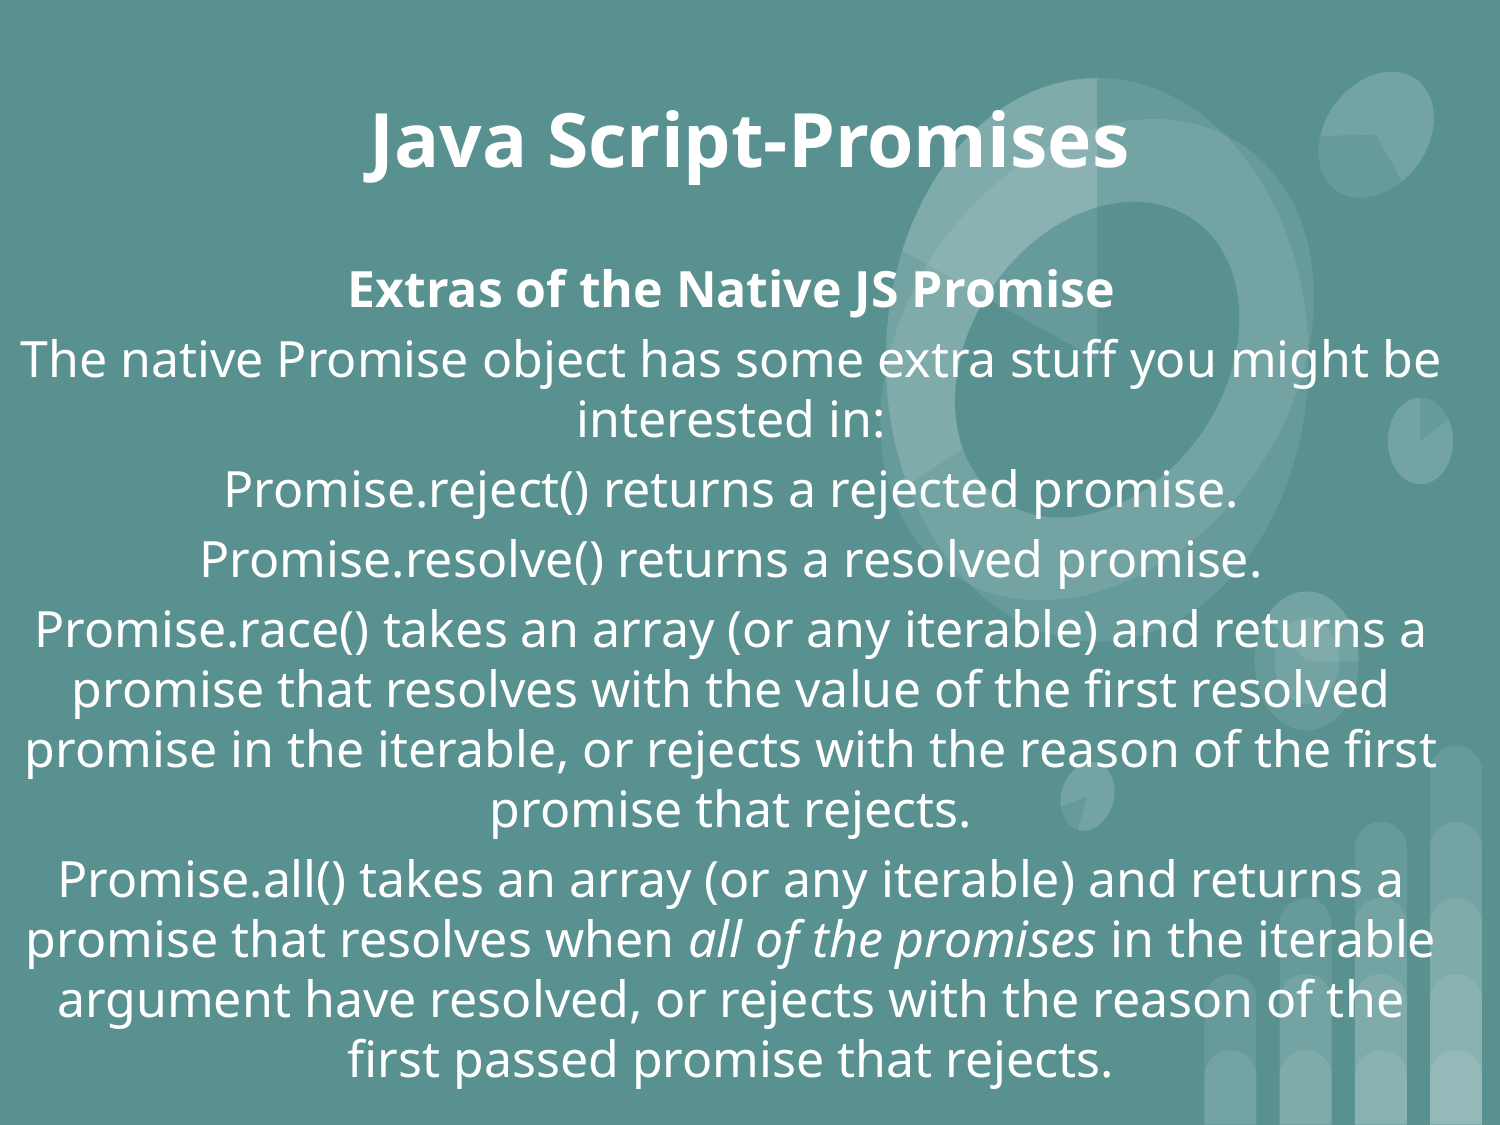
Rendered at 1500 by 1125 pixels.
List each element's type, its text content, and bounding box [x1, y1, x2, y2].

subtitle Extras of the Native JS Promise The native Promise object has some extra stuff you might be interested in: Promise.reject() returns a rejected promise. Promise.resolve() returns a resolved promise. Promise.race() takes an array (or any iterable) and returns a promise that resolves with the value of the first resolved promise in the iterable, or rejects with the reason of the first promise that rejects. Promise.all() takes an array (or any iterable) and returns a promise that resolves when all of the promises in the iterable argument have resolved, or rejects with the reason of the first passed promise that rejects. [0, 249, 1463, 1100]
title Java Script-Promises [112, 50, 1388, 225]
